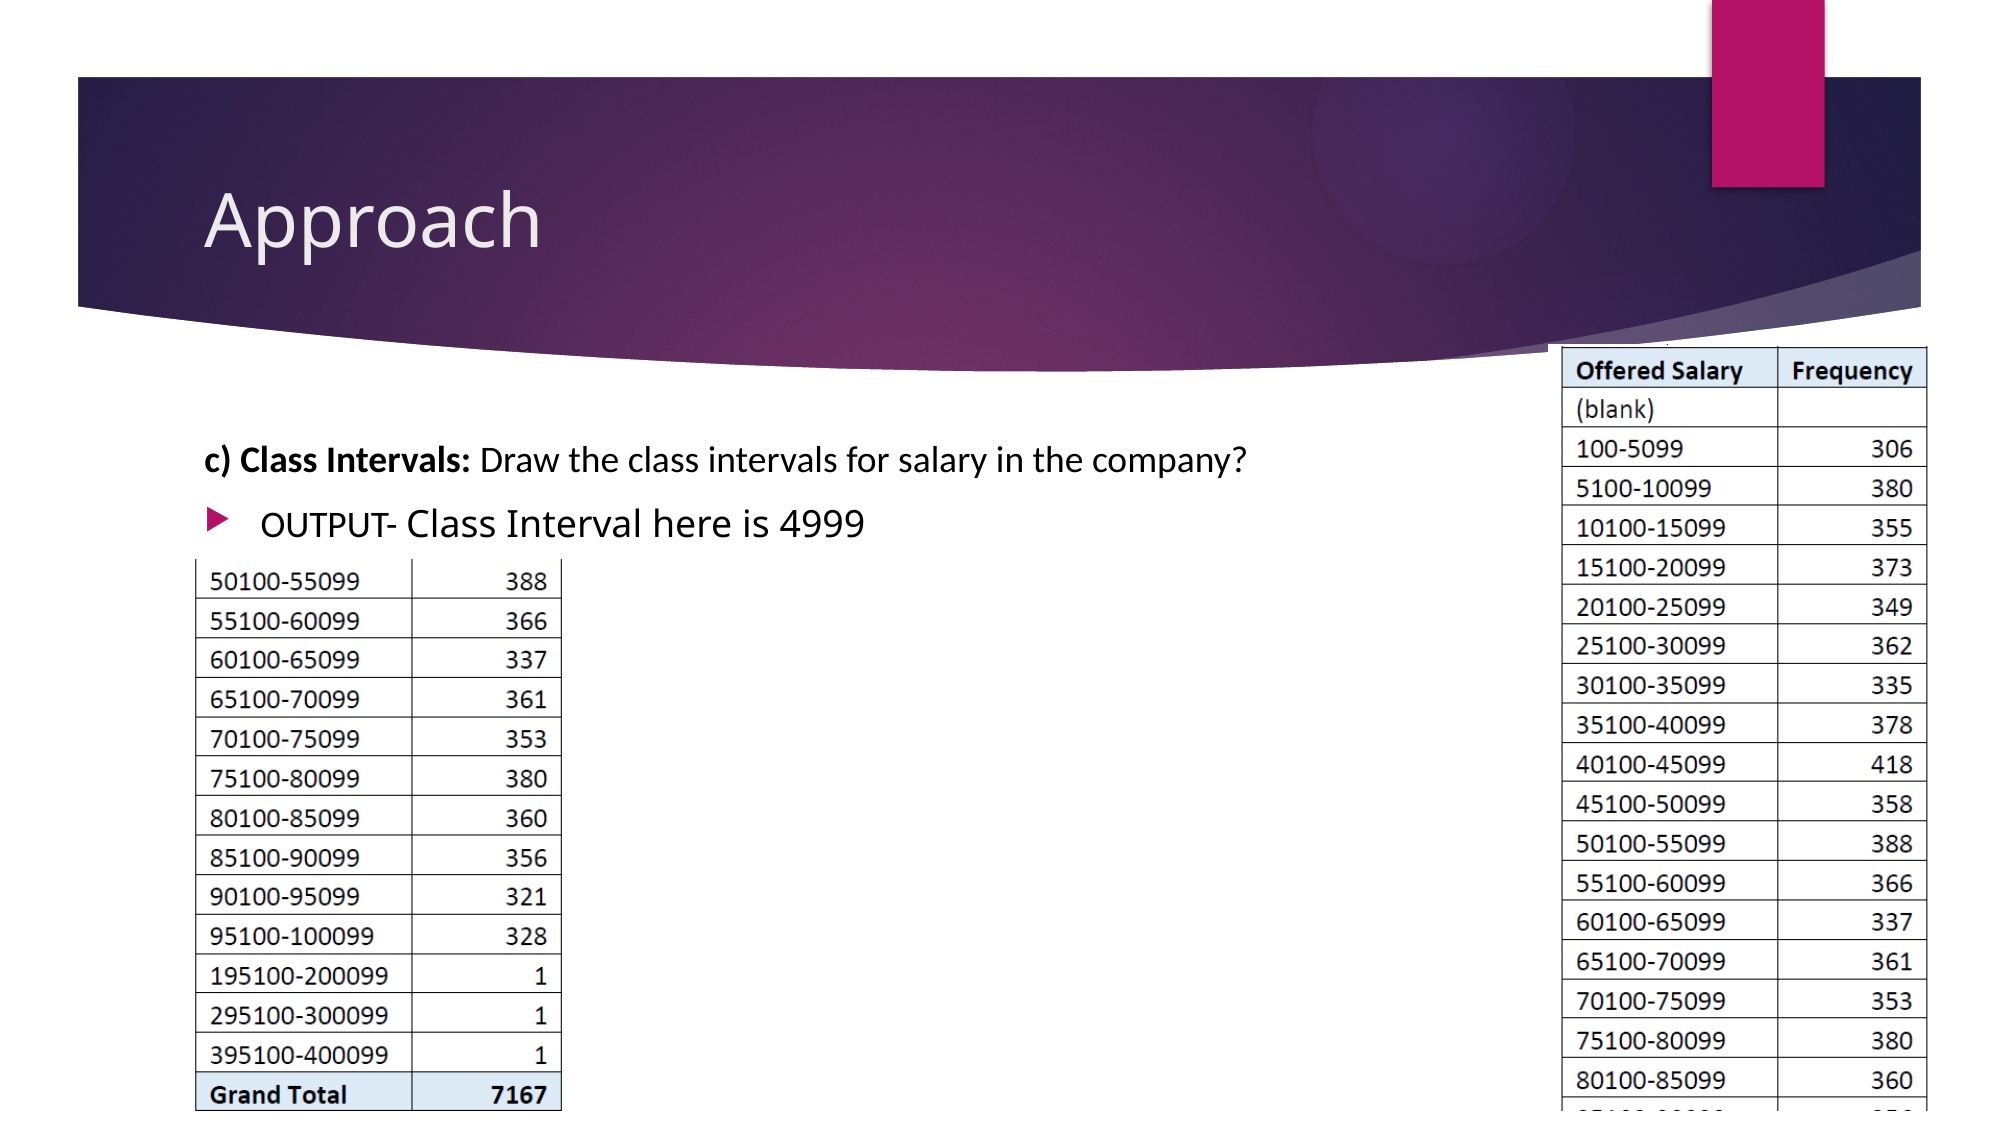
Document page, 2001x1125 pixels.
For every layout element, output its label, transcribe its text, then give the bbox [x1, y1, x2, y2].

title Approach [189, 159, 1627, 276]
picture [189, 559, 565, 1112]
picture [1547, 343, 1943, 1112]
list c) Class Intervals: Draw the class intervals for salary in the company? OUTPUT- Class Interval here is 4999 [189, 427, 1542, 988]
